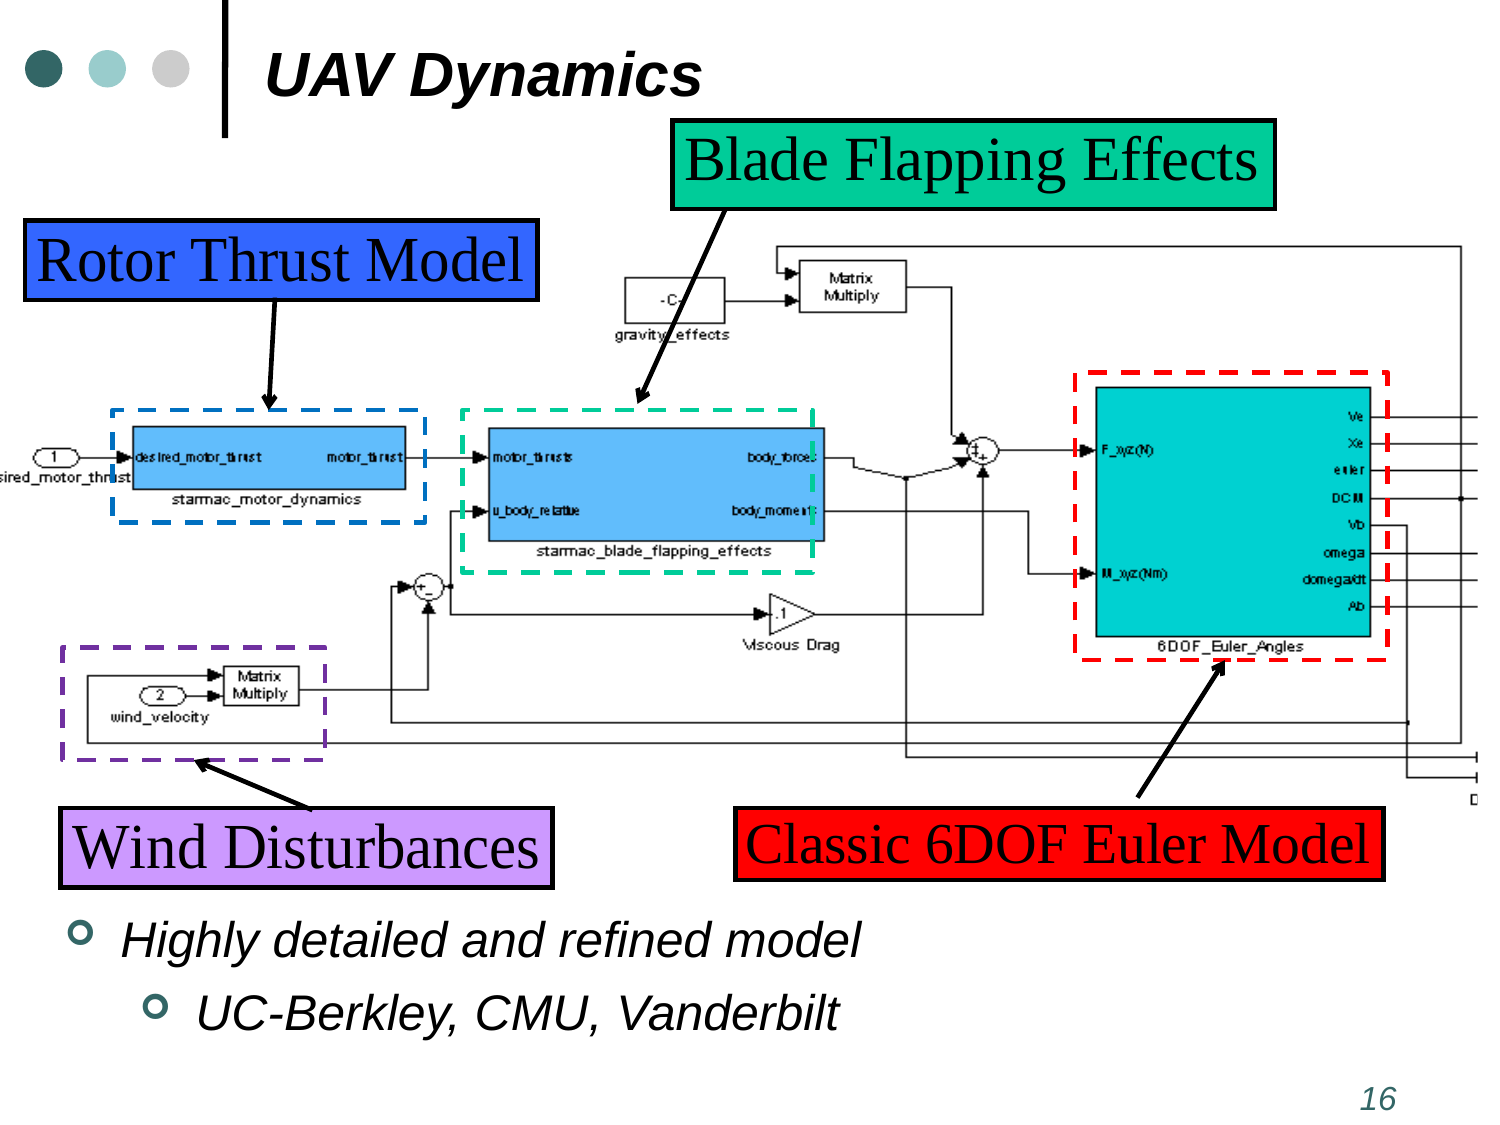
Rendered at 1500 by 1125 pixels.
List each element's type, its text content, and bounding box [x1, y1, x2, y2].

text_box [674, 122, 1273, 207]
text_box Highly detailed and refined model UC-Berkley, CMU, Vanderbilt [49, 900, 1388, 1075]
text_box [737, 809, 1382, 878]
text_box [174, 110, 1433, 223]
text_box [584, 262, 779, 351]
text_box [62, 809, 551, 886]
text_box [215, 350, 329, 358]
text_box UAV Dynamics [249, 0, 1463, 157]
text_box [193, 759, 313, 811]
picture [0, 224, 1478, 821]
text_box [27, 222, 536, 298]
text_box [1112, 684, 1251, 773]
